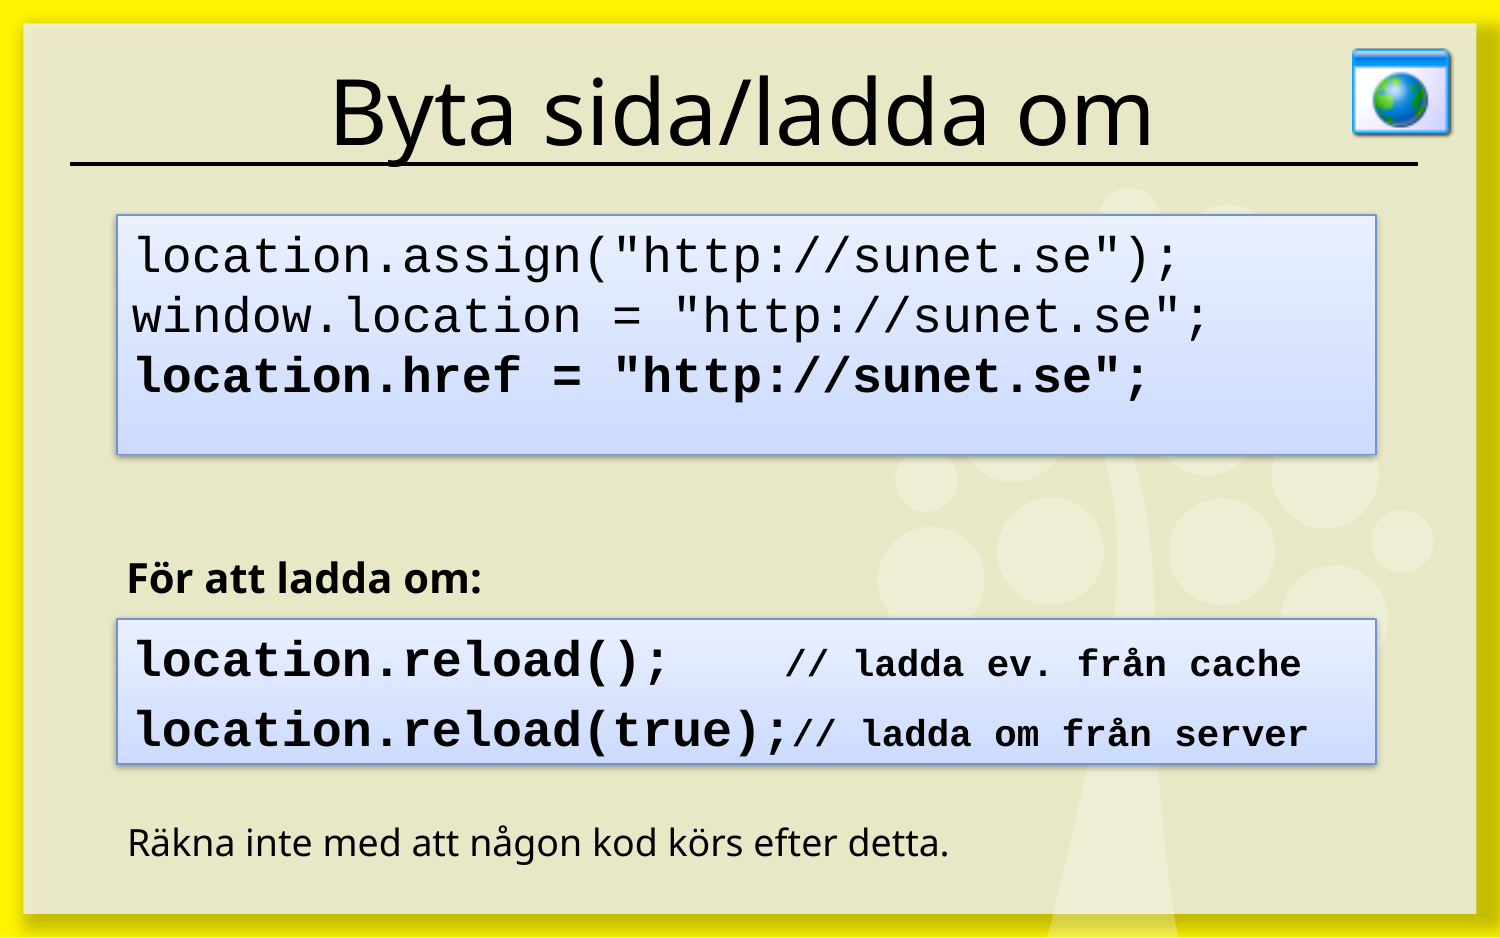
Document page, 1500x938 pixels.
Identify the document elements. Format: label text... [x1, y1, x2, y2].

title Byta sida/ladda om [105, 46, 1381, 174]
text_box För att ladda om: [111, 544, 498, 610]
text_box Räkna inte med att någon kod körs efter detta. [112, 811, 966, 871]
subtitle location.assign("http://sunet.se"); window.location = "http://sunet.se"; location.href = "http://sunet.se"; [116, 214, 1377, 455]
text_box location.reload(); // ladda ev. från cache location.reload(true);// ladda om från server [116, 618, 1377, 765]
picture [1352, 43, 1455, 146]
